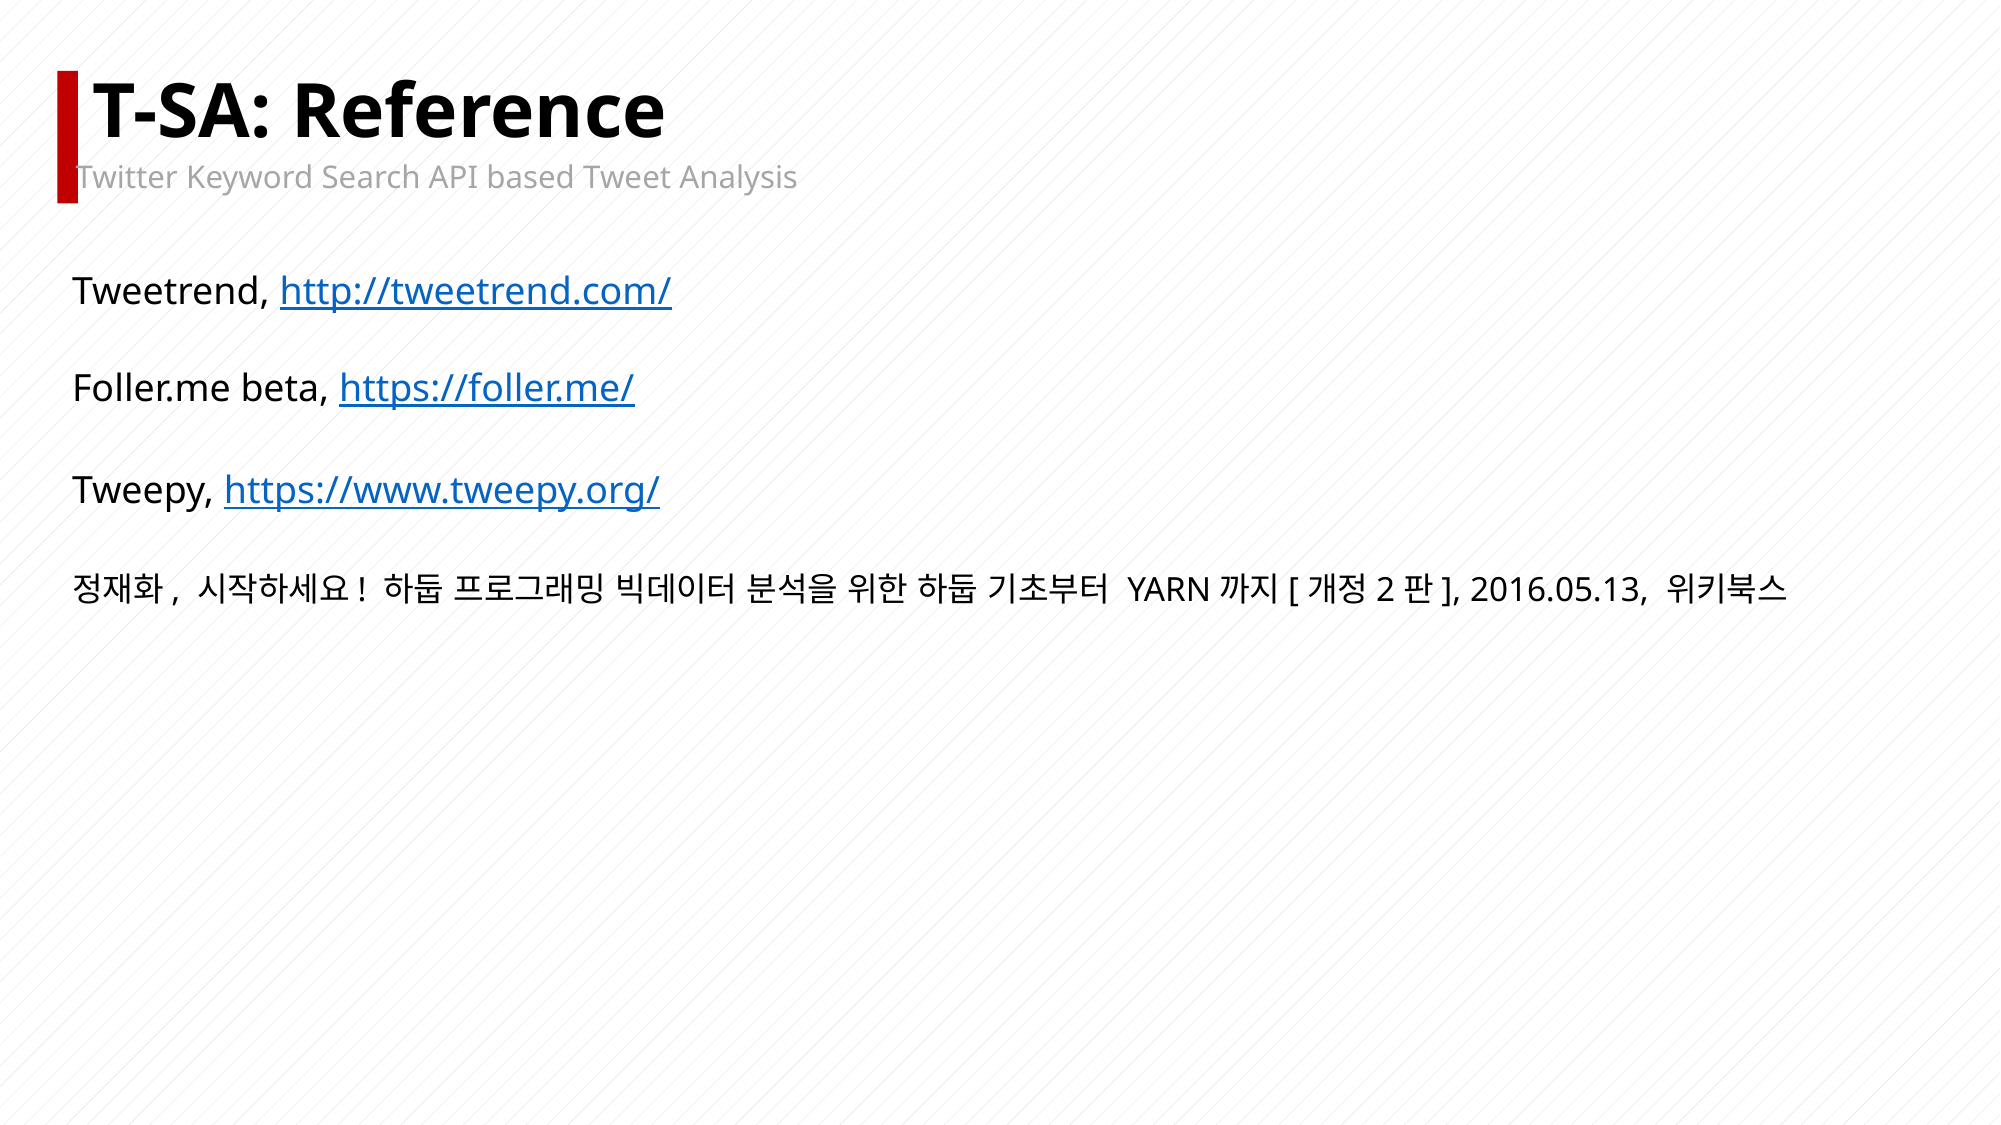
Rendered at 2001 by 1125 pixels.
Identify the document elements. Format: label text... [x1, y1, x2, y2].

text_box Twitter Keyword Search API based Tweet Analysis [60, 150, 814, 203]
text_box Tweetrend, http://tweetrend.com/ Foller.me beta, https://foller.me/ Tweepy, https://www.tweepy.org/ 정재화, 시작하세요! 하둡 프로그래밍 빅데이터 분석을 위한 하둡 기초부터 YARN까지[개정2판], 2016.05.13, 위키북스 [57, 256, 1907, 712]
text_box [56, 70, 79, 204]
text_box T-SA: Reference [77, 54, 1231, 160]
